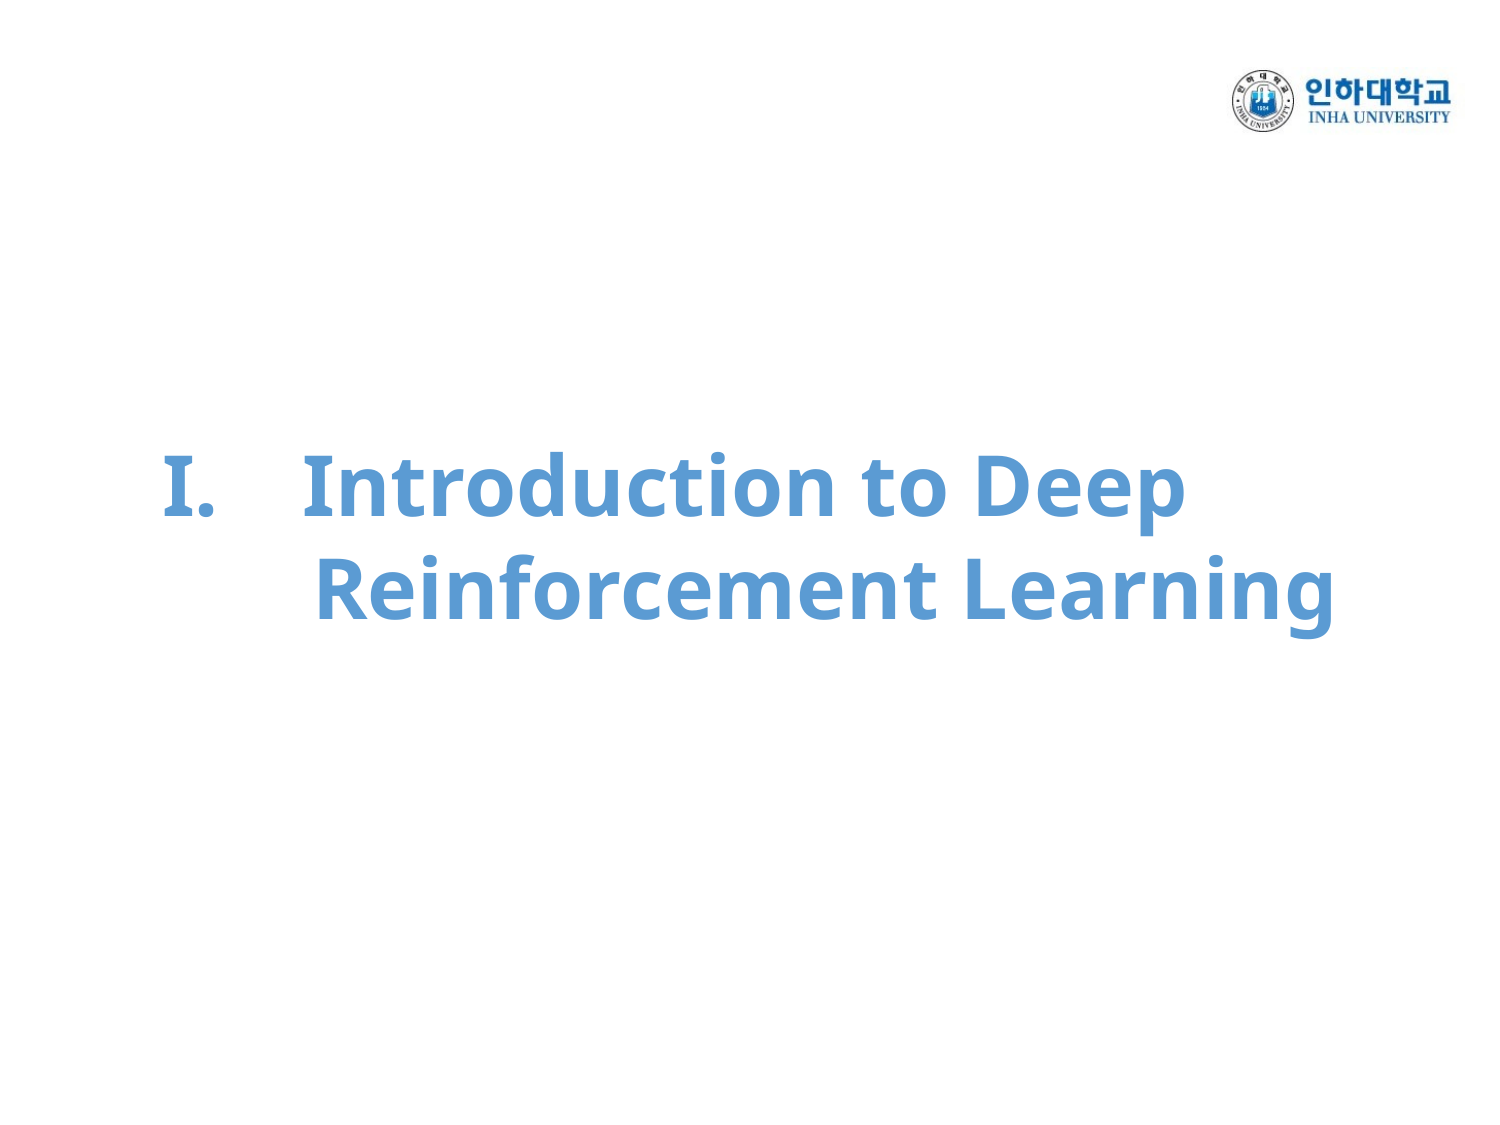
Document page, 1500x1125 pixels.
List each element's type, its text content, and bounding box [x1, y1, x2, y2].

picture [1226, 67, 1465, 135]
text_box Introduction to Deep Reinforcement Learning [154, 429, 1455, 620]
